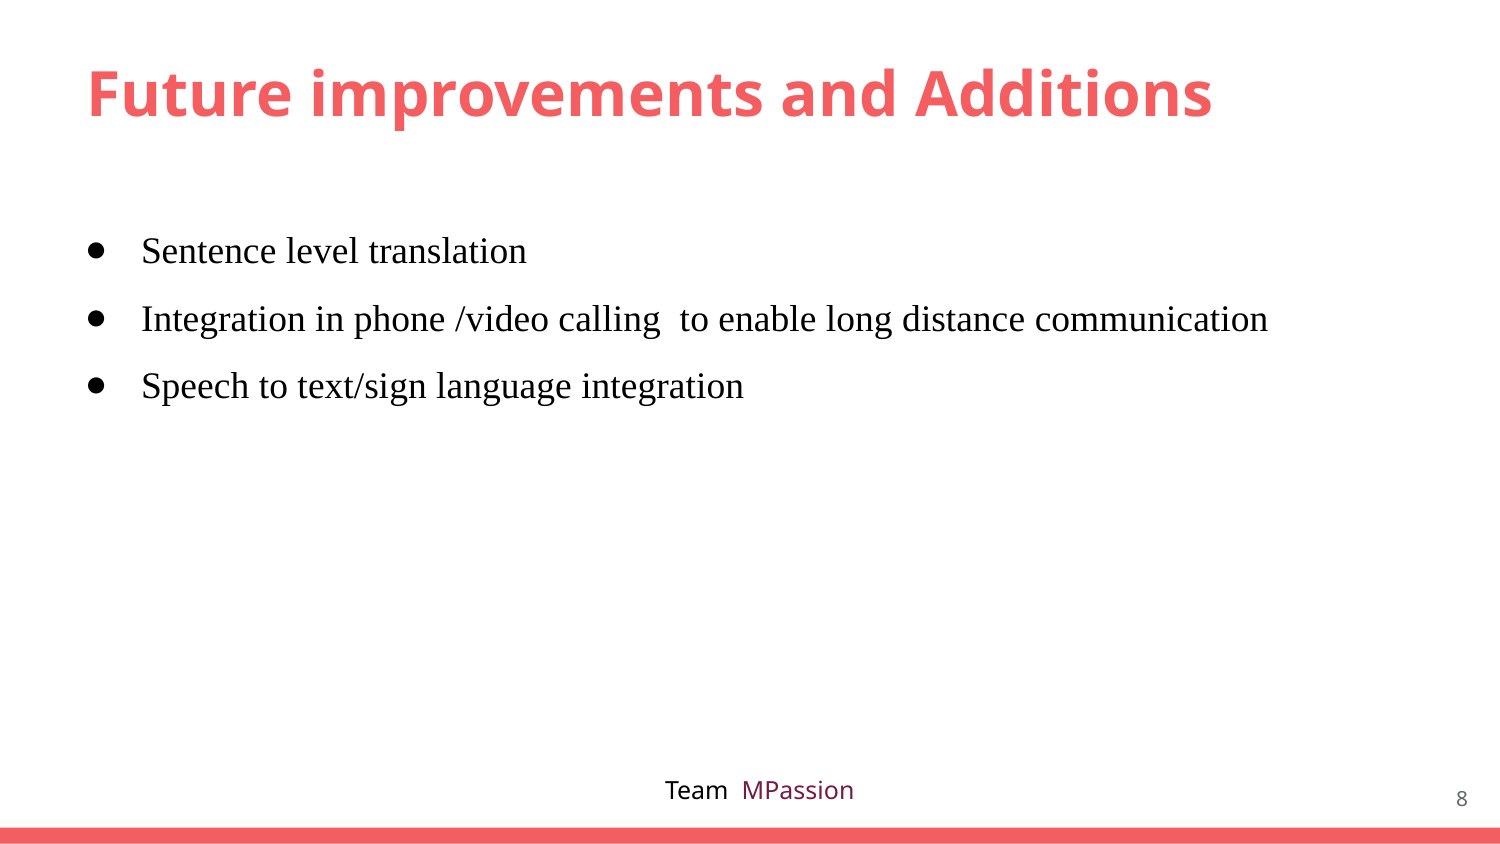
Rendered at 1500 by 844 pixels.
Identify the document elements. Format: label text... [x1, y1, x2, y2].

list Sentence level translation Integration in phone /video calling to enable long distance communication Speech to text/sign language integration [51, 189, 1449, 750]
title Future improvements and Additions [70, 39, 1301, 189]
slide_number ‹#› [1392, 767, 1483, 833]
